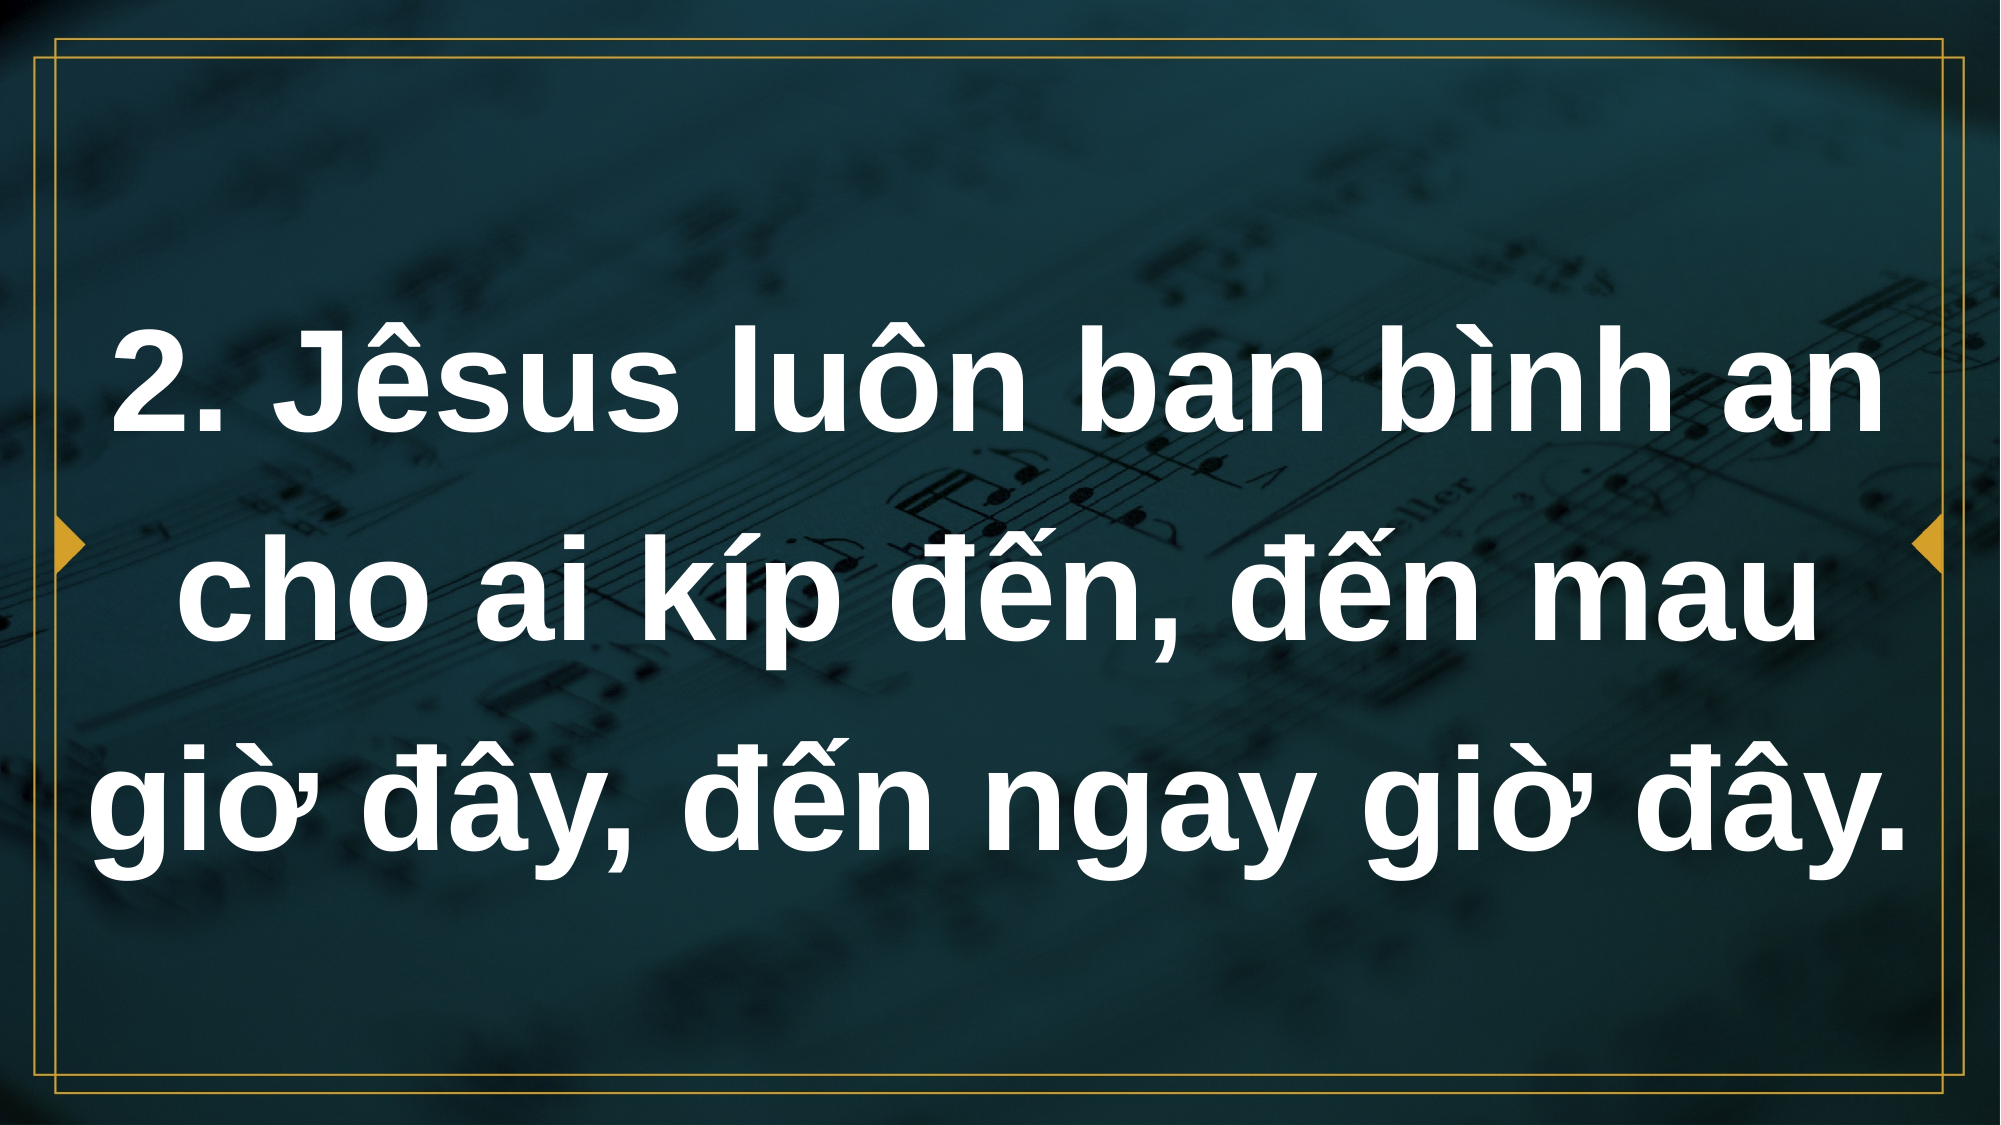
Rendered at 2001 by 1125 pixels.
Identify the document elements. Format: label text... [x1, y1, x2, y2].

picture [0, 0, 2000, 1125]
title 2. Jêsus luôn ban bình an cho ai kíp đến, đến mau giờ đây, đến ngay giờ đây. [55, 53, 1945, 1077]
